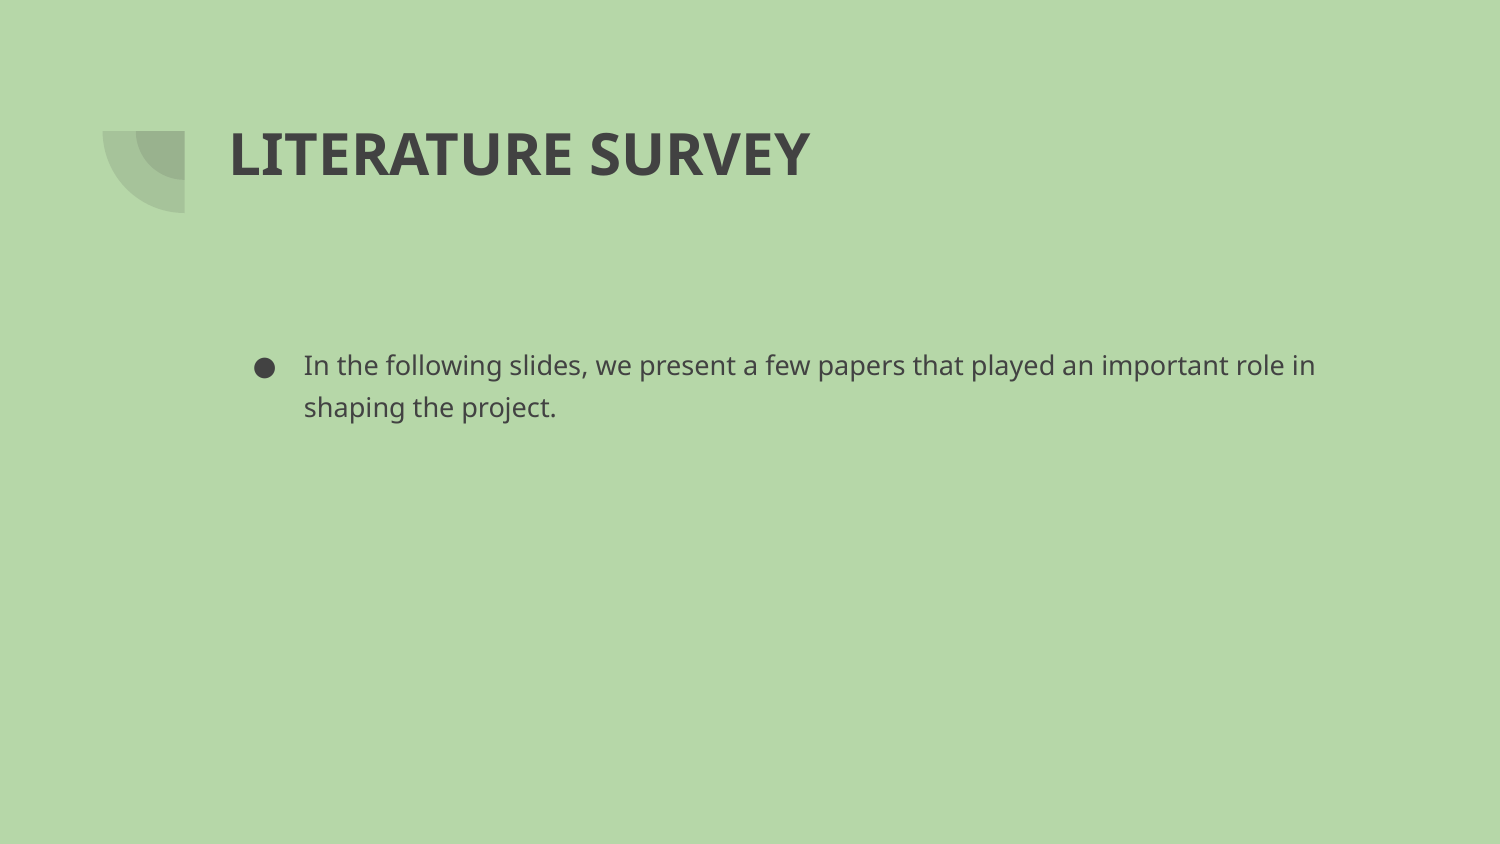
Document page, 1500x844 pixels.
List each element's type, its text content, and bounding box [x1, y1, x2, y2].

list In the following slides, we present a few papers that played an important role in shaping the project. [213, 326, 1368, 744]
title LITERATURE SURVEY [213, 98, 1368, 263]
